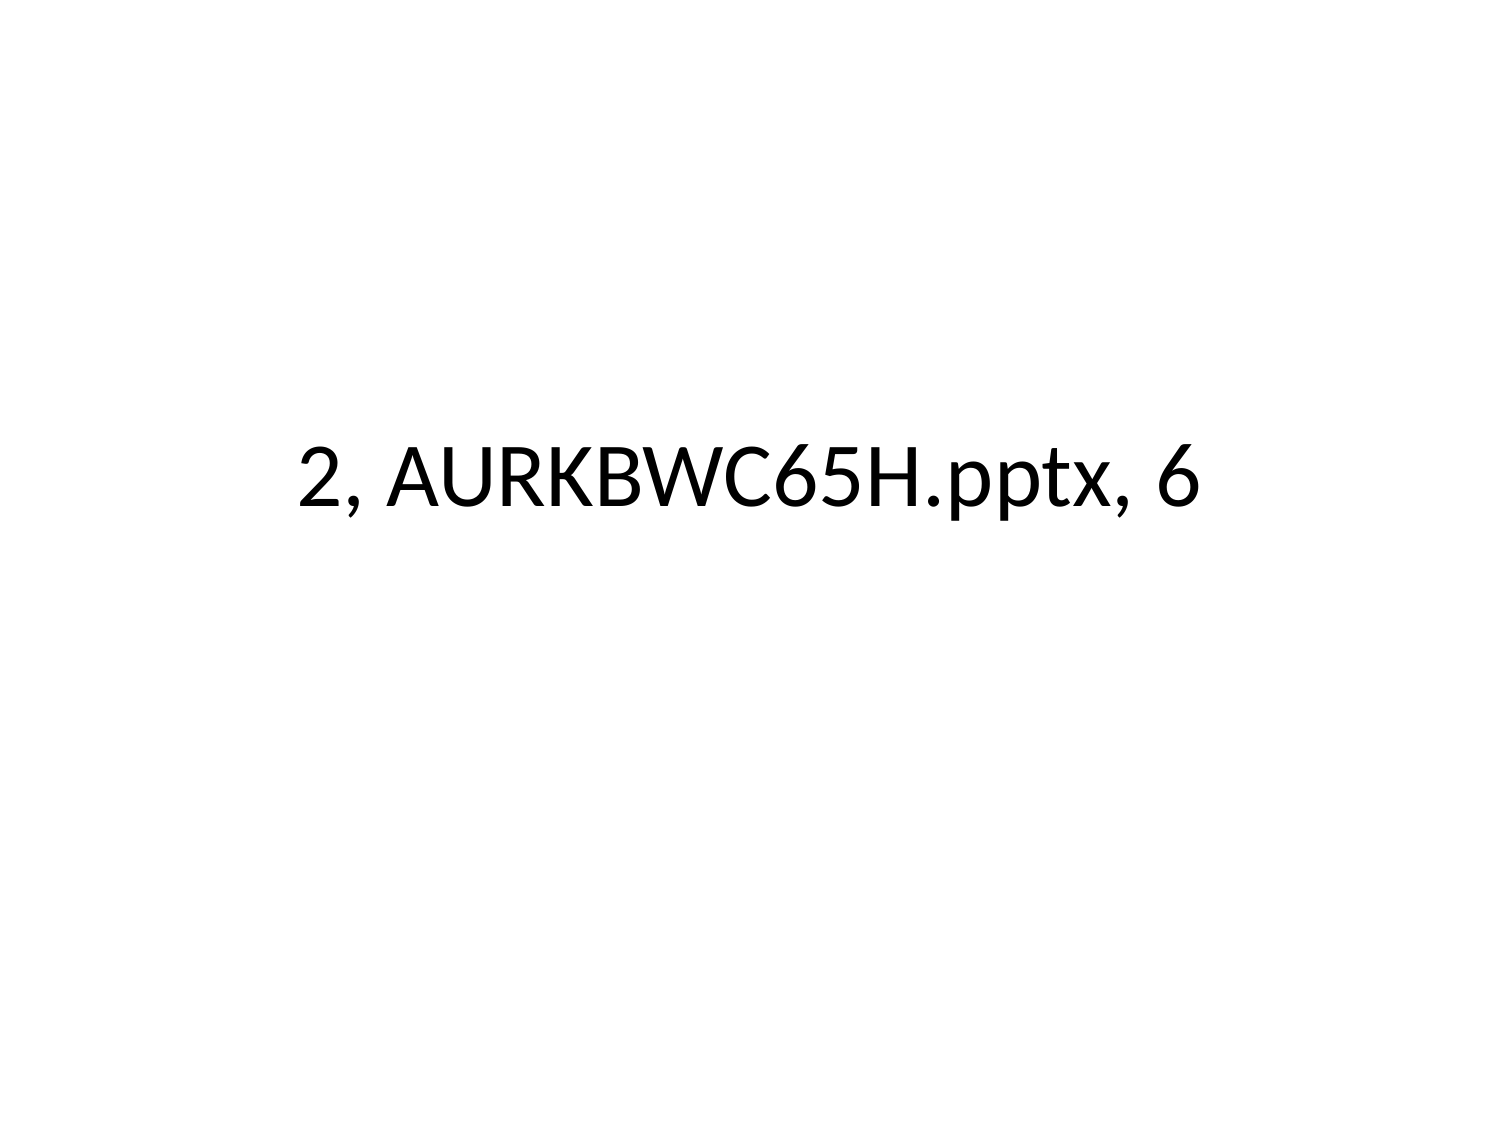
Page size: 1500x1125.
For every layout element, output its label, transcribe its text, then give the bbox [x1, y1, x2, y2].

title 2, AURKBWC65H.pptx, 6 [112, 349, 1388, 591]
